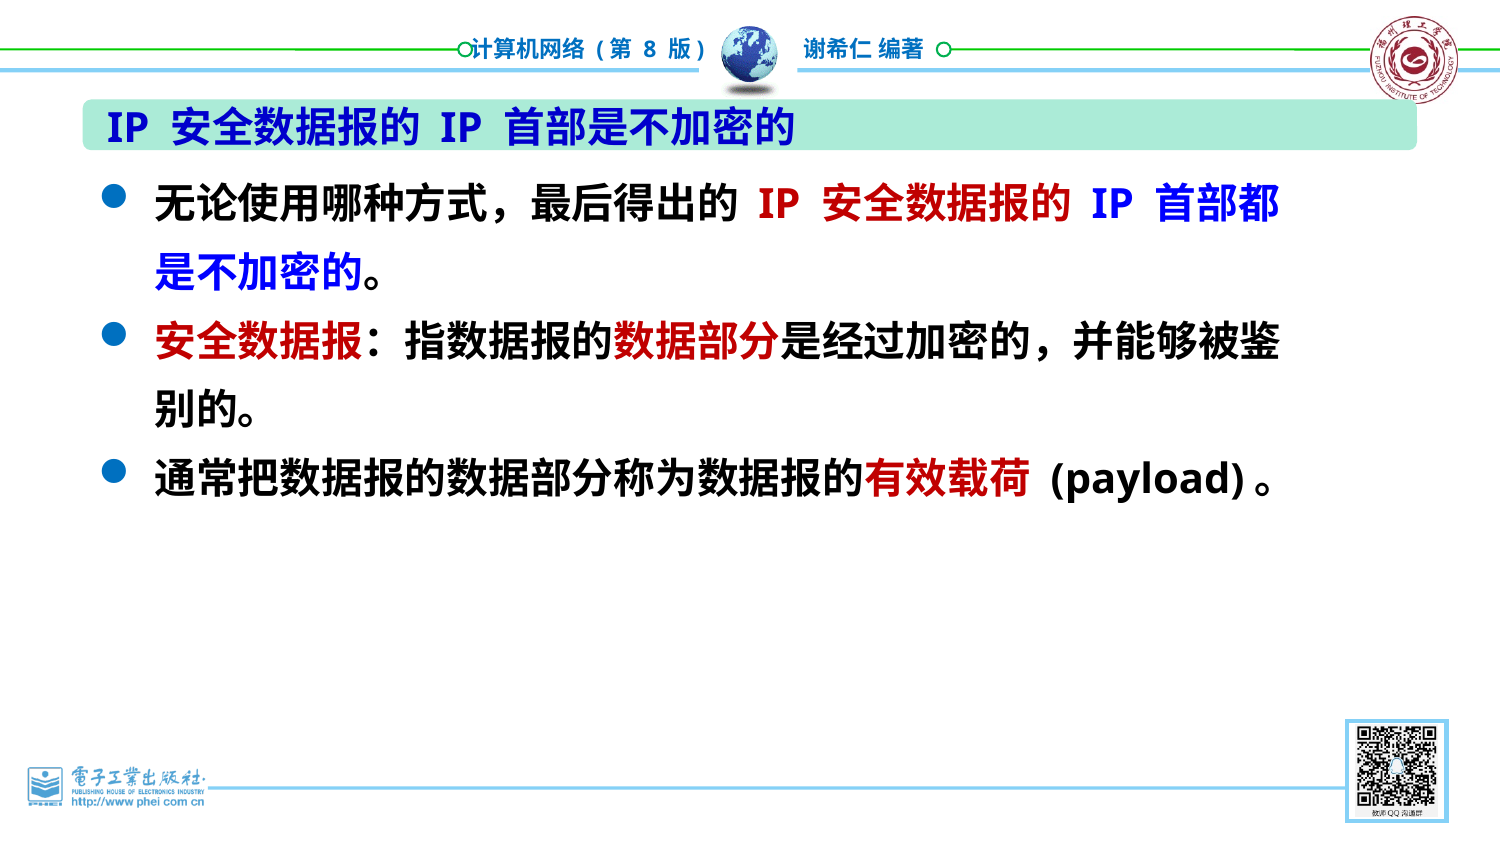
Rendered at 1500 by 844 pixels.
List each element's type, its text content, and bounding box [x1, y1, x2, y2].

picture [1370, 16, 1458, 104]
text_box 无论使用哪种方式，最后得出的 IP 安全数据报的 IP 首部都是不加密的。 安全数据报：指数据报的数据部分是经过加密的，并能够被鉴别的。 通常把数据报的数据部分称为数据报的有效载荷 (payload)。 [83, 150, 1334, 510]
text_box [811, 99, 1418, 151]
picture [719, 24, 779, 93]
text_box [82, 99, 92, 150]
text_box IP 安全数据报的 IP 首部是不加密的 [92, 93, 811, 150]
picture [23, 764, 208, 809]
picture [1355, 724, 1438, 817]
